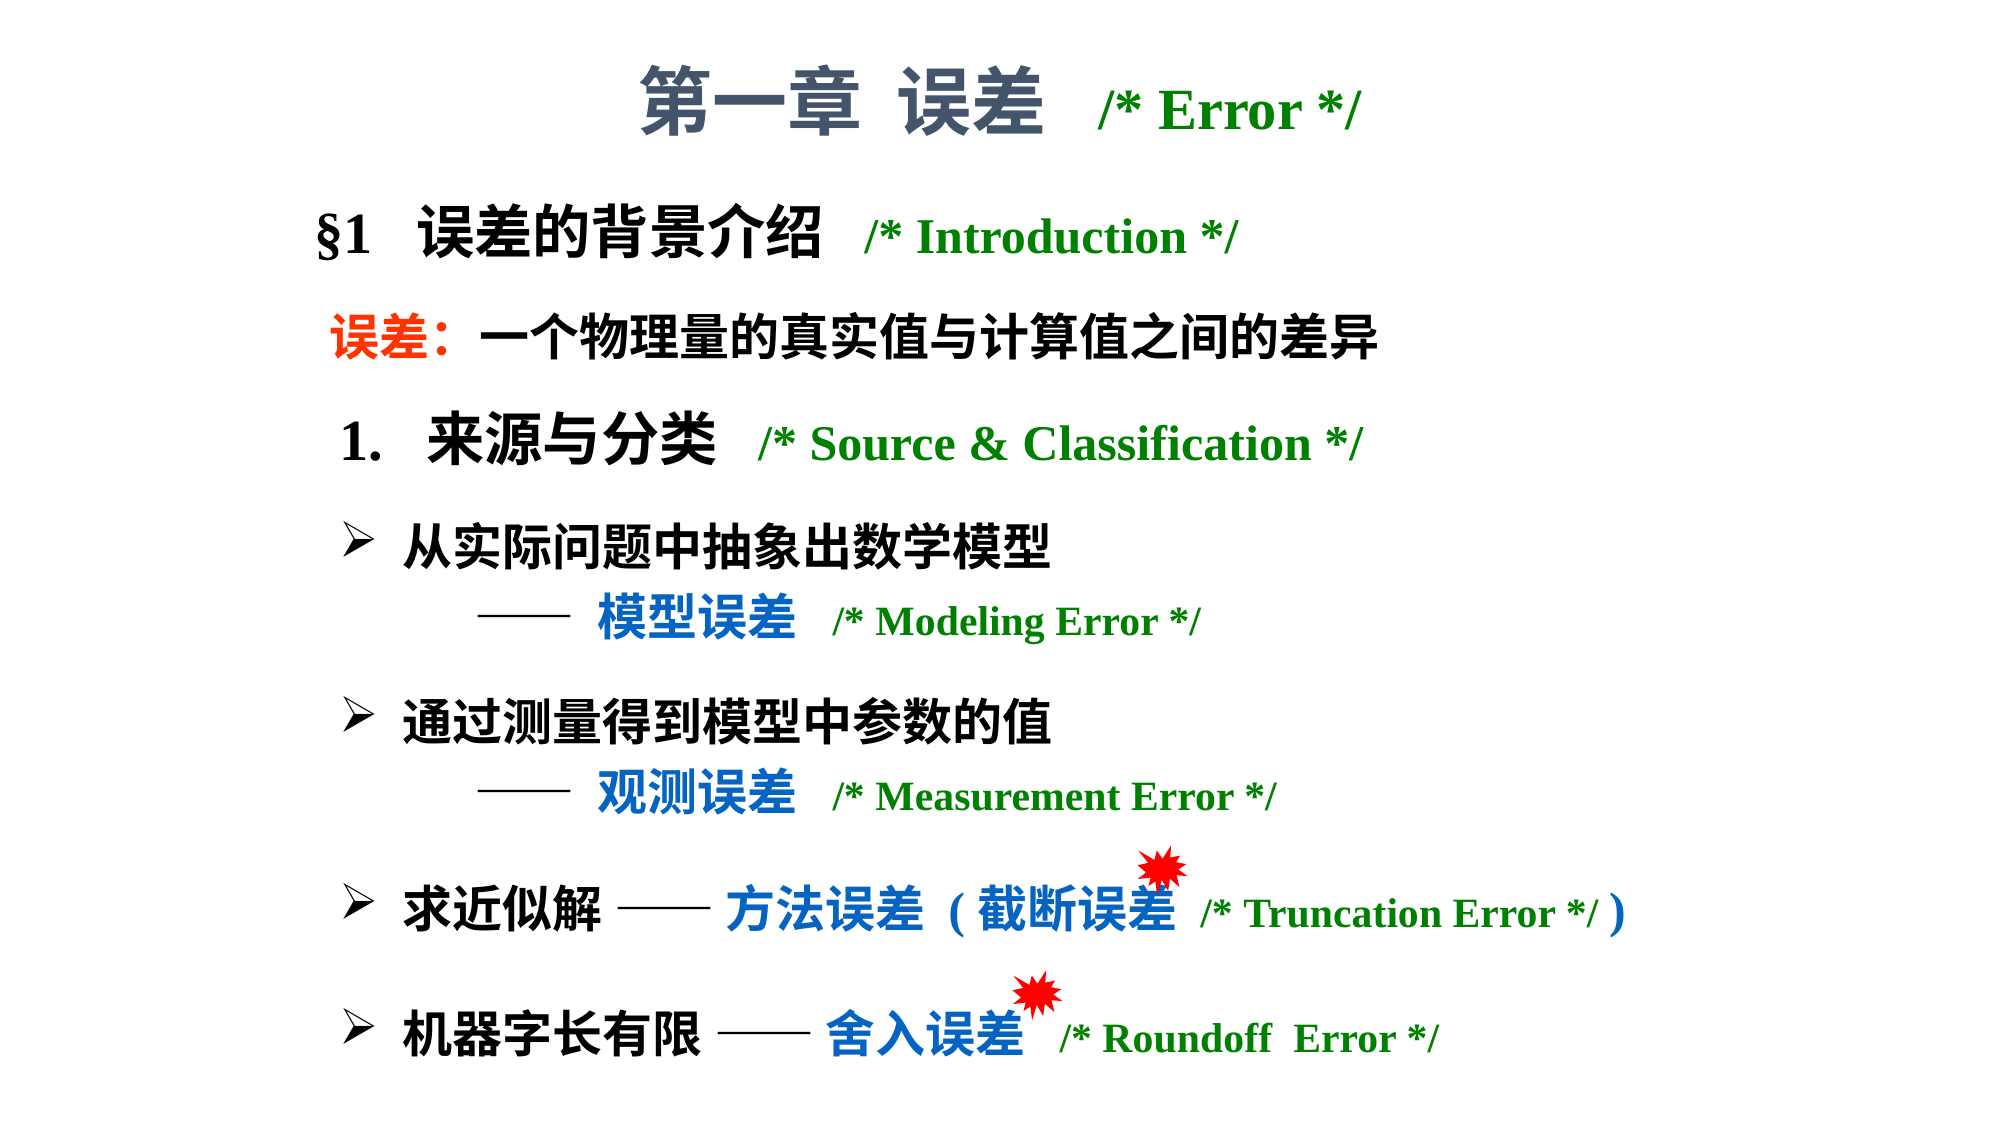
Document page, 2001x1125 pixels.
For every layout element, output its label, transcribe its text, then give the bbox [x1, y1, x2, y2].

text_box [1137, 845, 1188, 896]
text_box 第一章 误差 /* Error */ [362, 37, 1638, 163]
text_box [1012, 970, 1063, 1021]
text_box 机器字长有限 —— 舍入误差 /* Roundoff Error */ [324, 995, 1650, 1070]
text_box 1. 来源与分类 /* Source & Classification */ [324, 394, 1463, 480]
text_box 误差：一个物理量的真实值与计算值之间的差异 [314, 298, 1650, 374]
text_box 通过测量得到模型中参数的值 —— 观测误差 /* Measurement Error */ [324, 682, 1650, 828]
text_box 从实际问题中抽象出数学模型 —— 模型误差 /* Modeling Error */ [324, 507, 1650, 653]
text_box 求近似解 —— 方法误差 (截断误差 /* Truncation Error */ ) [324, 870, 1650, 945]
text_box §1 误差的背景介绍 /* Introduction */ [299, 187, 1438, 273]
